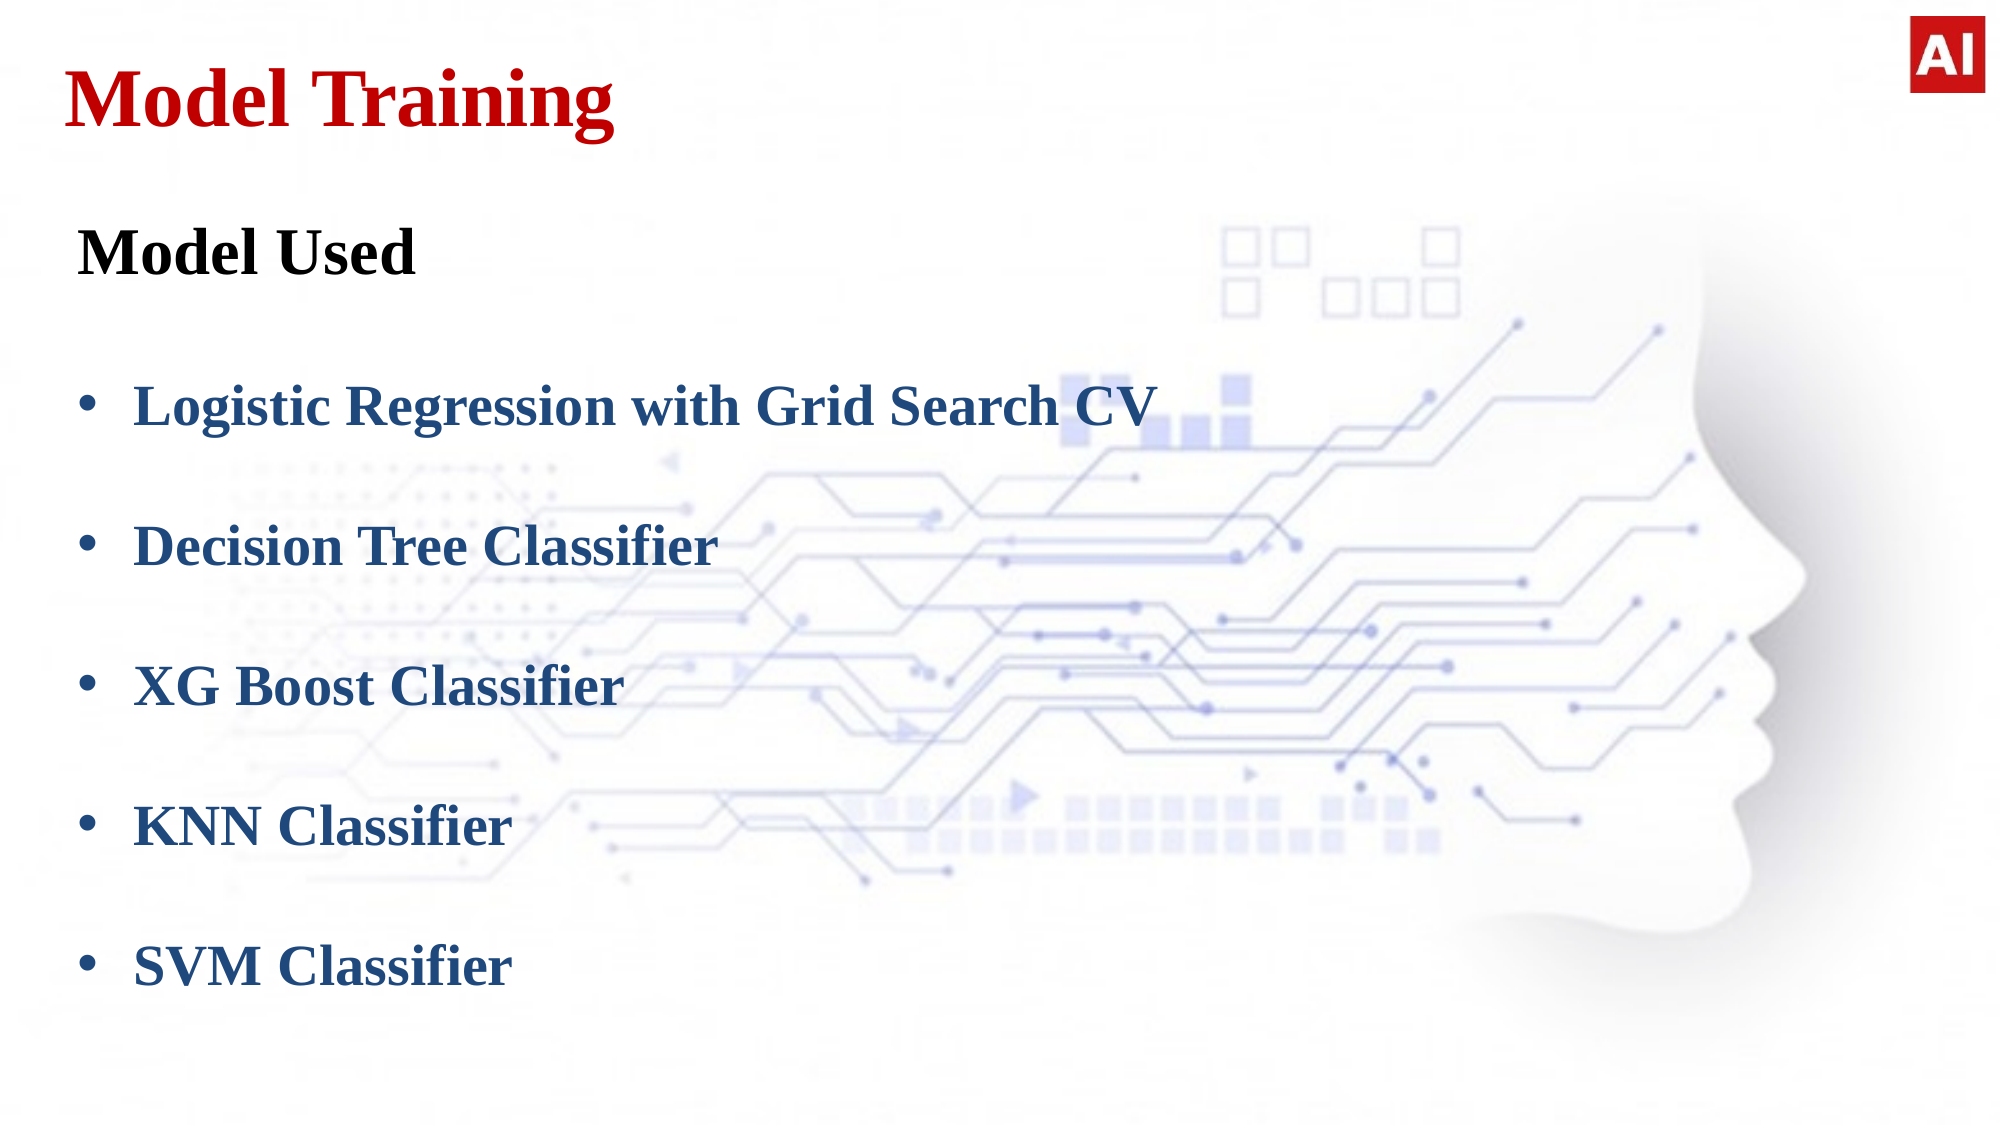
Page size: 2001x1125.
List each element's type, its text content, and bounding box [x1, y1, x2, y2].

picture [1908, 16, 1986, 93]
text_box Model Used Logistic Regression with Grid Search CV Decision Tree Classifier XG Boost Classifier KNN Classifier SVM Classifier [62, 200, 1388, 1005]
title Model Training [62, 41, 763, 200]
